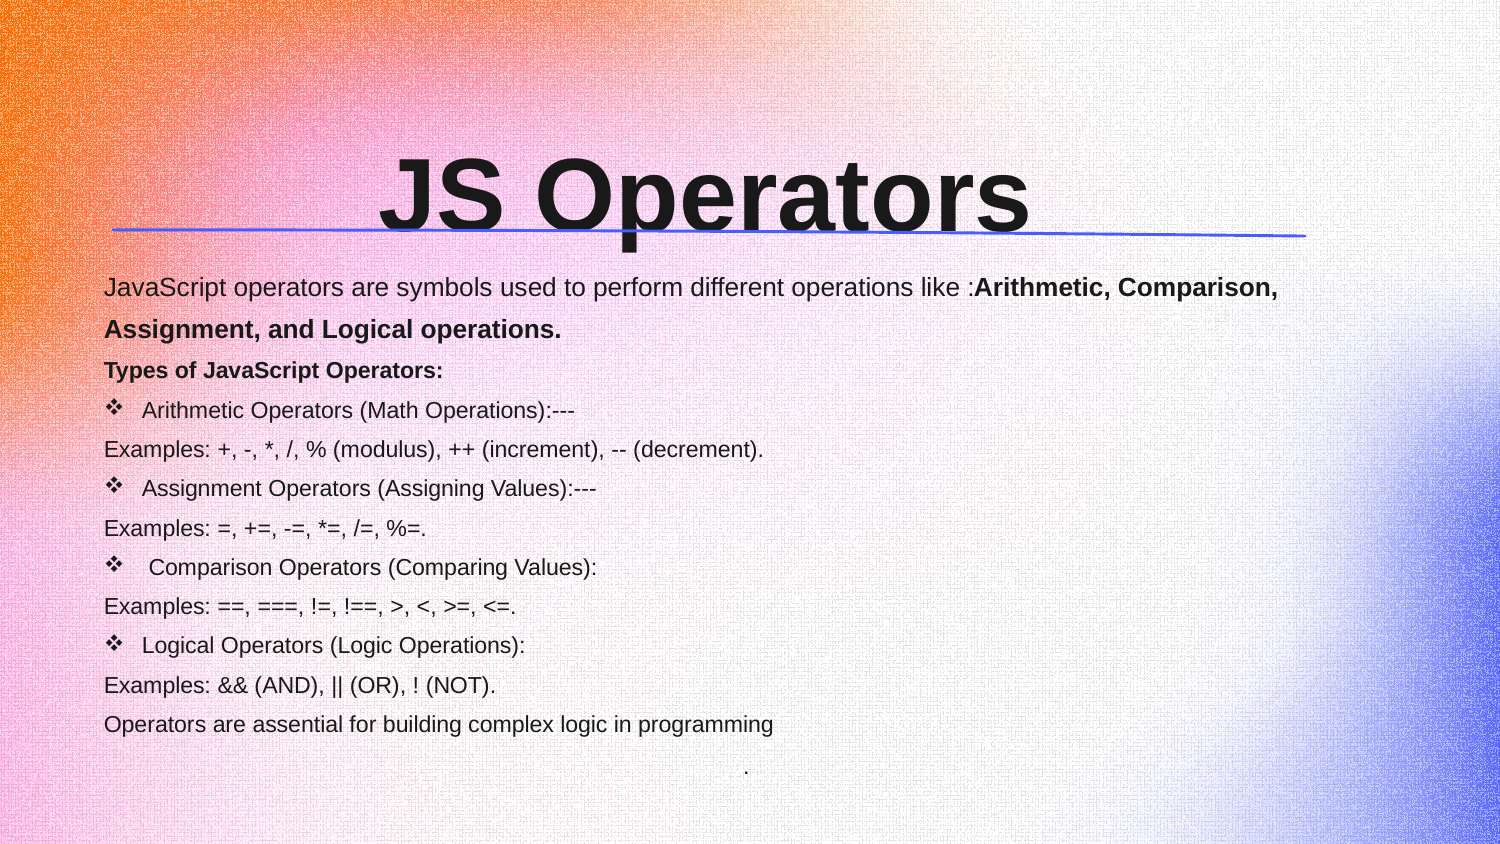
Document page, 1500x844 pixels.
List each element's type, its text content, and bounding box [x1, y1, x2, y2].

title JS Operators [52, 53, 1360, 269]
picture [0, 0, 1500, 844]
text_box [112, 229, 1306, 237]
subtitle JavaScript operators are symbols used to perform different operations like :Arithmetic, Comparison, Assignment, and Logical operations. Types of JavaScript Operators: Arithmetic Operators (Math Operations):--- Examples: +, -, *, /, % (modulus), ++ (increment), -- (decrement). Assignment Operators (Assigning Values):--- Examples: =, +=, -=, *=, /=, %=. Comparison Operators (Comparing Values): Examples: ==, ===, !=, !==, >, <, >=, <=. Logical Operators (Logic Operations): Examples: && (AND), || (OR), ! (NOT). Operators are assential for building complex logic in programming . [88, 260, 1360, 800]
